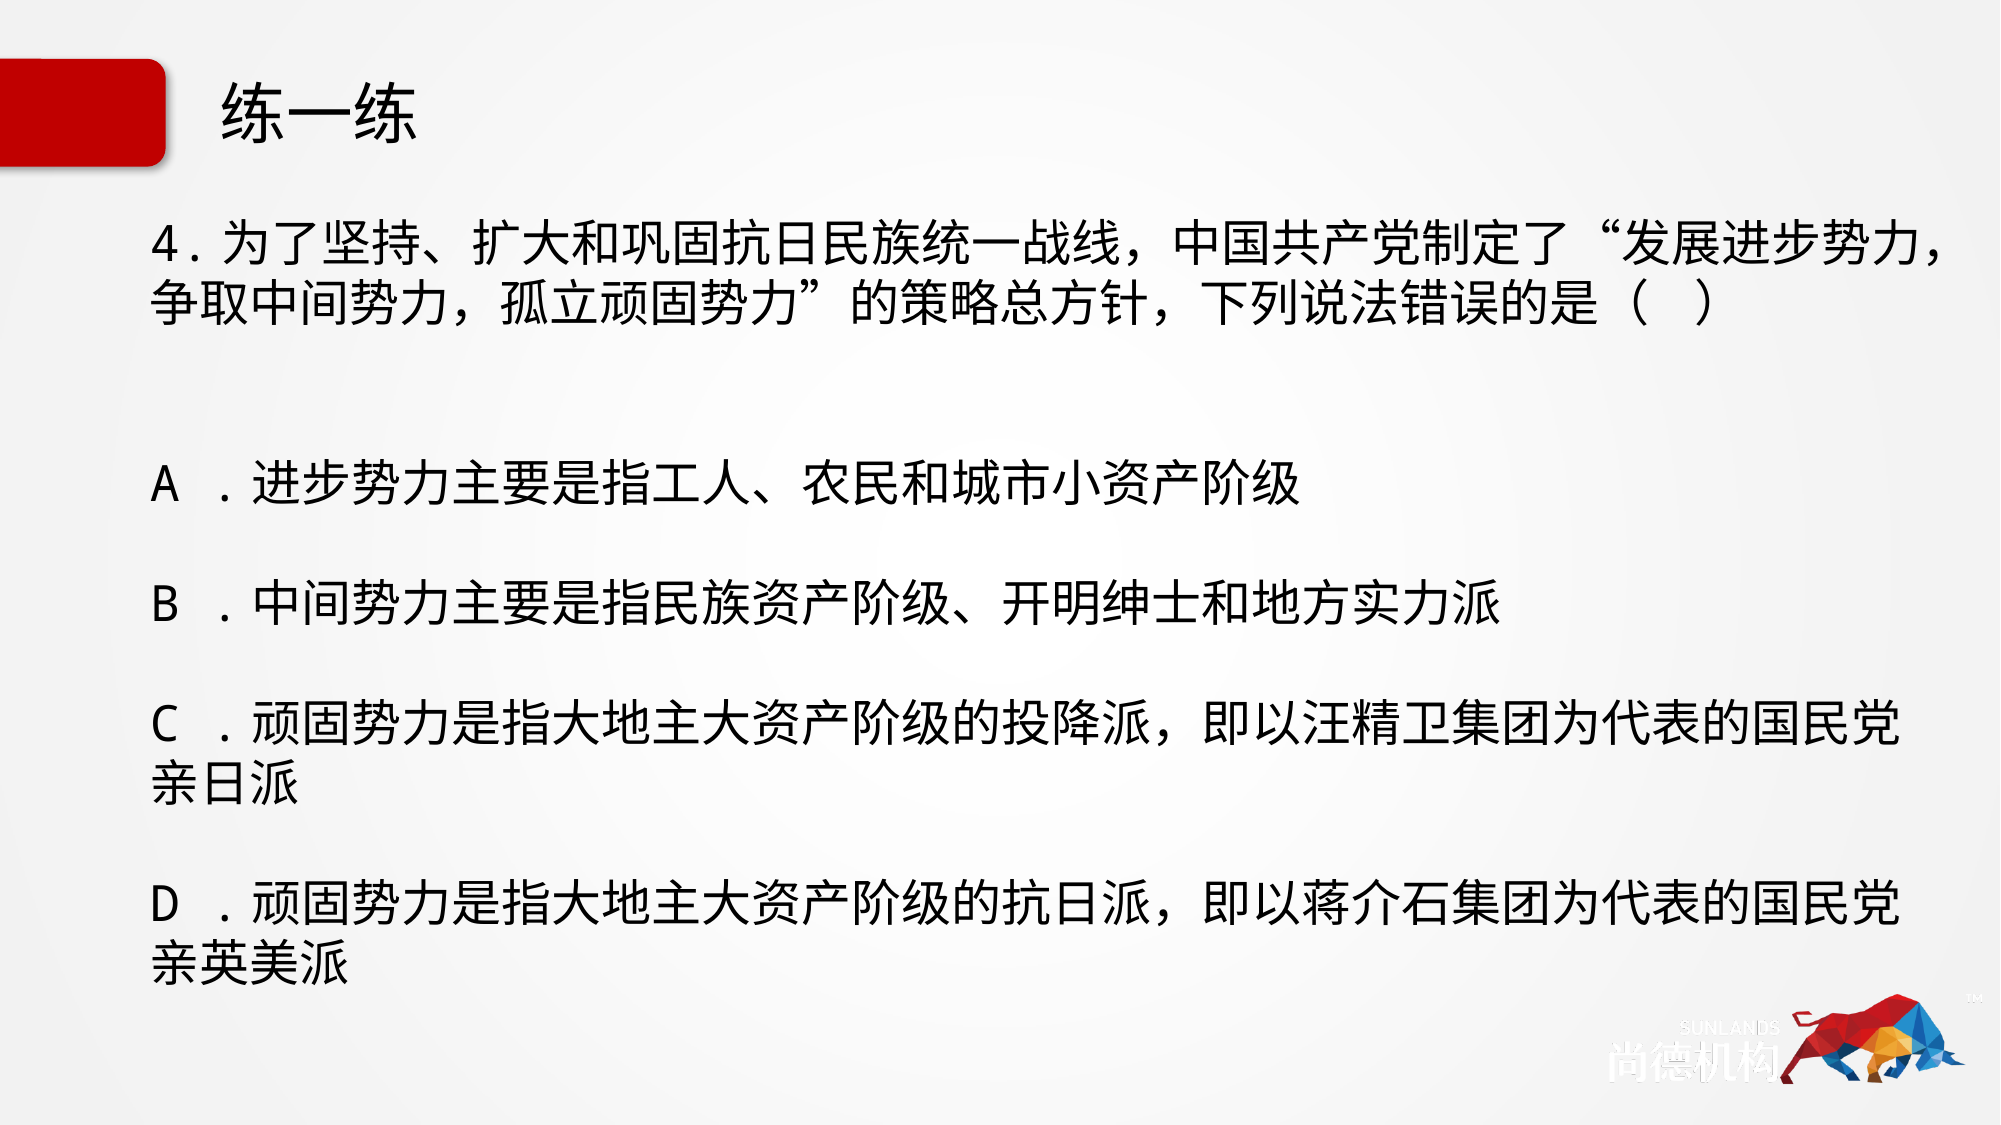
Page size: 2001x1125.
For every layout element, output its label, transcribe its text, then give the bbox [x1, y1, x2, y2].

text_box 4.为了坚持、扩大和巩固抗日民族统一战线，中国共产党制定了“发展进步势力，争取中间势力，孤立顽固势力”的策略总方针，下列说法错误的是（ ） A .进步势力主要是指工人、农民和城市小资产阶级 B .中间势力主要是指民族资产阶级、开明绅士和地方实力派 C .顽固势力是指大地主大资产阶级的投降派，即以汪精卫集团为代表的国民党亲日派 D .顽固势力是指大地主大资产阶级的抗日派，即以蒋介石集团为代表的国民党亲英美派 [134, 204, 1950, 999]
title 练一练 [204, 72, 1877, 162]
picture [0, 0, 2001, 1125]
